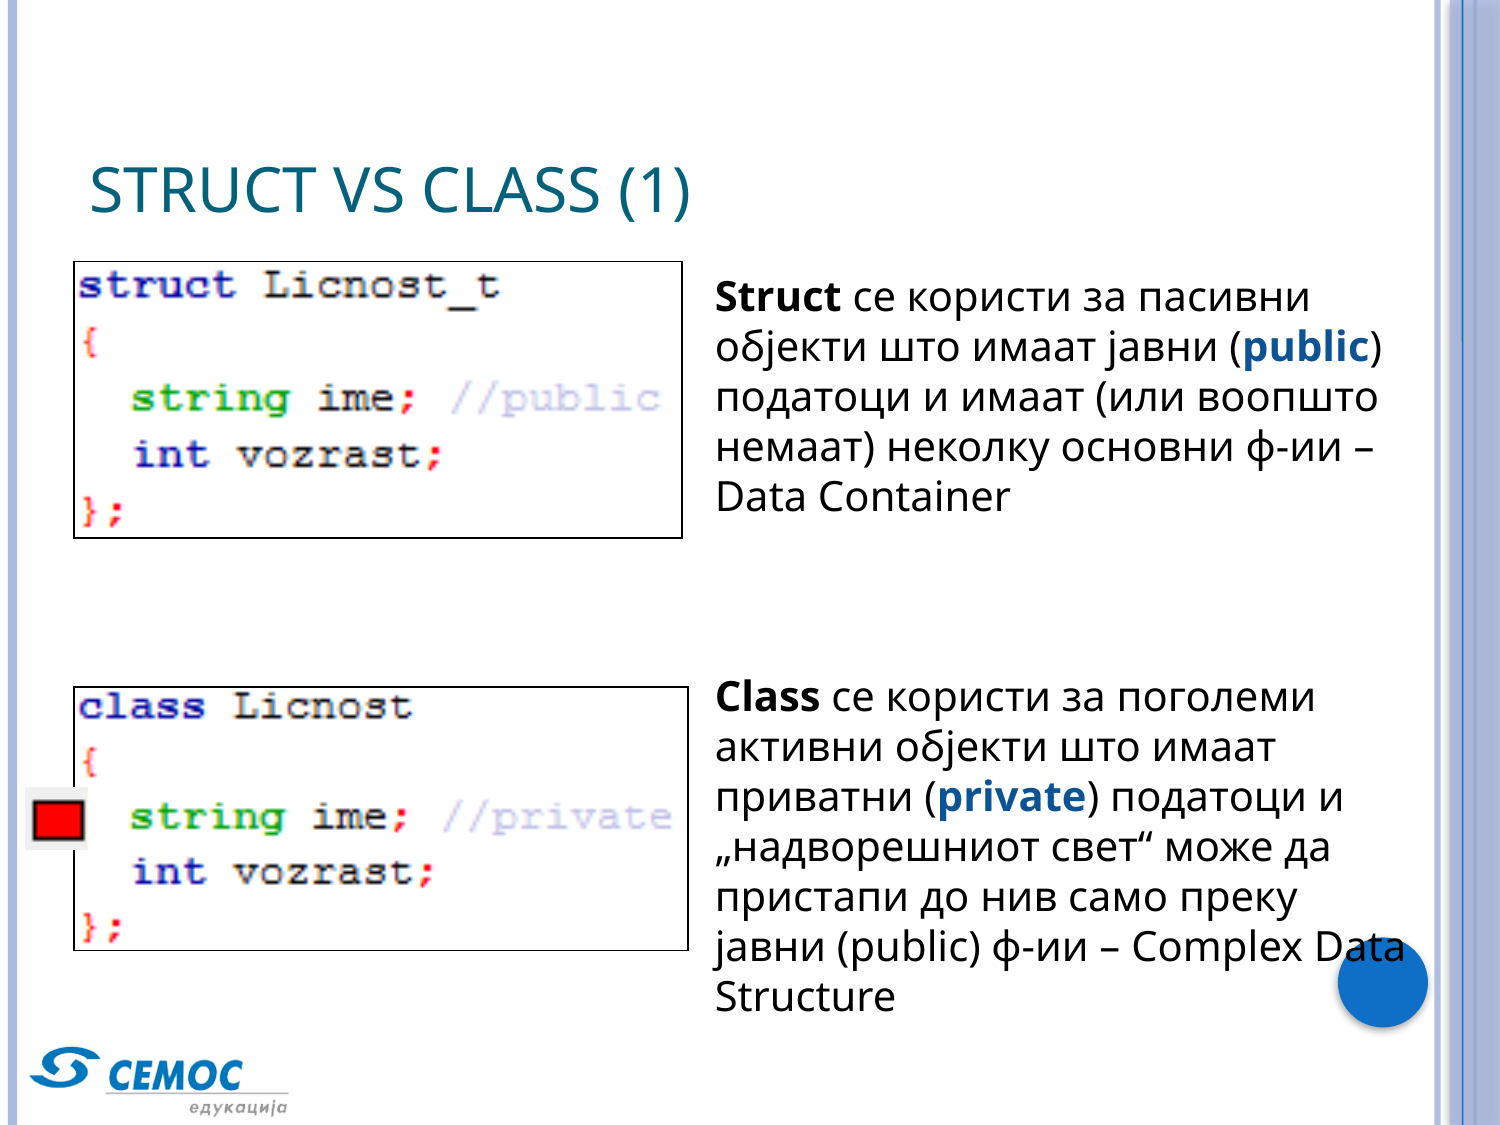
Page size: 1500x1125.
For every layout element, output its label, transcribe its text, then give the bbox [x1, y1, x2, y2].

picture [24, 1036, 295, 1125]
text_box Class се користи за поголеми активни објекти што имаат приватни (private) податоци и „надворешниот свет“ може да пристапи до нив само преку јавни (public) ф-ии – Complex Data Structure [699, 662, 1425, 1028]
title Struct VS Class (1) [75, 45, 1300, 233]
picture [74, 261, 682, 538]
picture [24, 686, 688, 951]
text_box Struct се користи за пасивни објекти што имаат јавни (public) податоци и имаат (или воопшто немаат) неколку основни ф-ии – Data Container [699, 262, 1425, 528]
